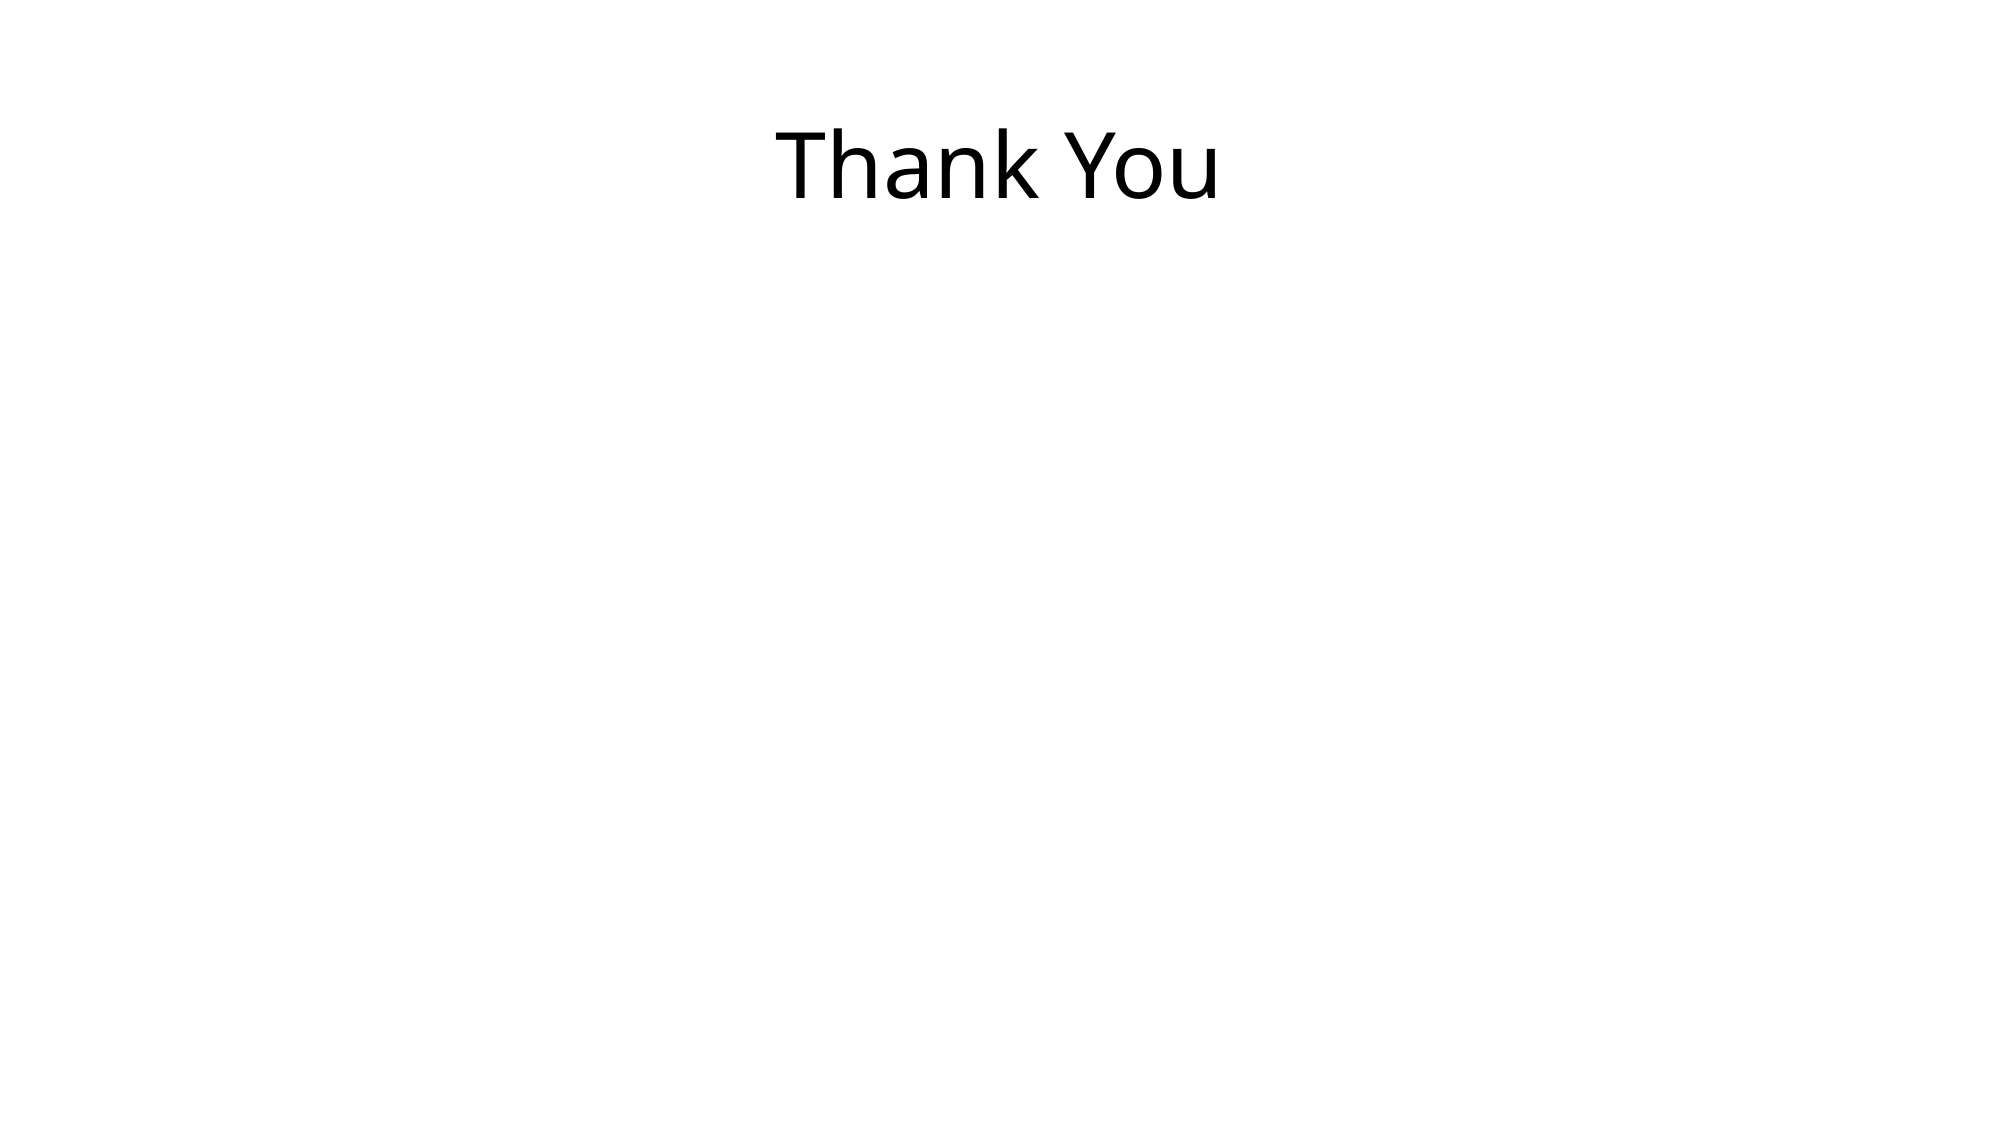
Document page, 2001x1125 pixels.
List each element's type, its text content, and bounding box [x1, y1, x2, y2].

title Thank You [137, 59, 1863, 278]
